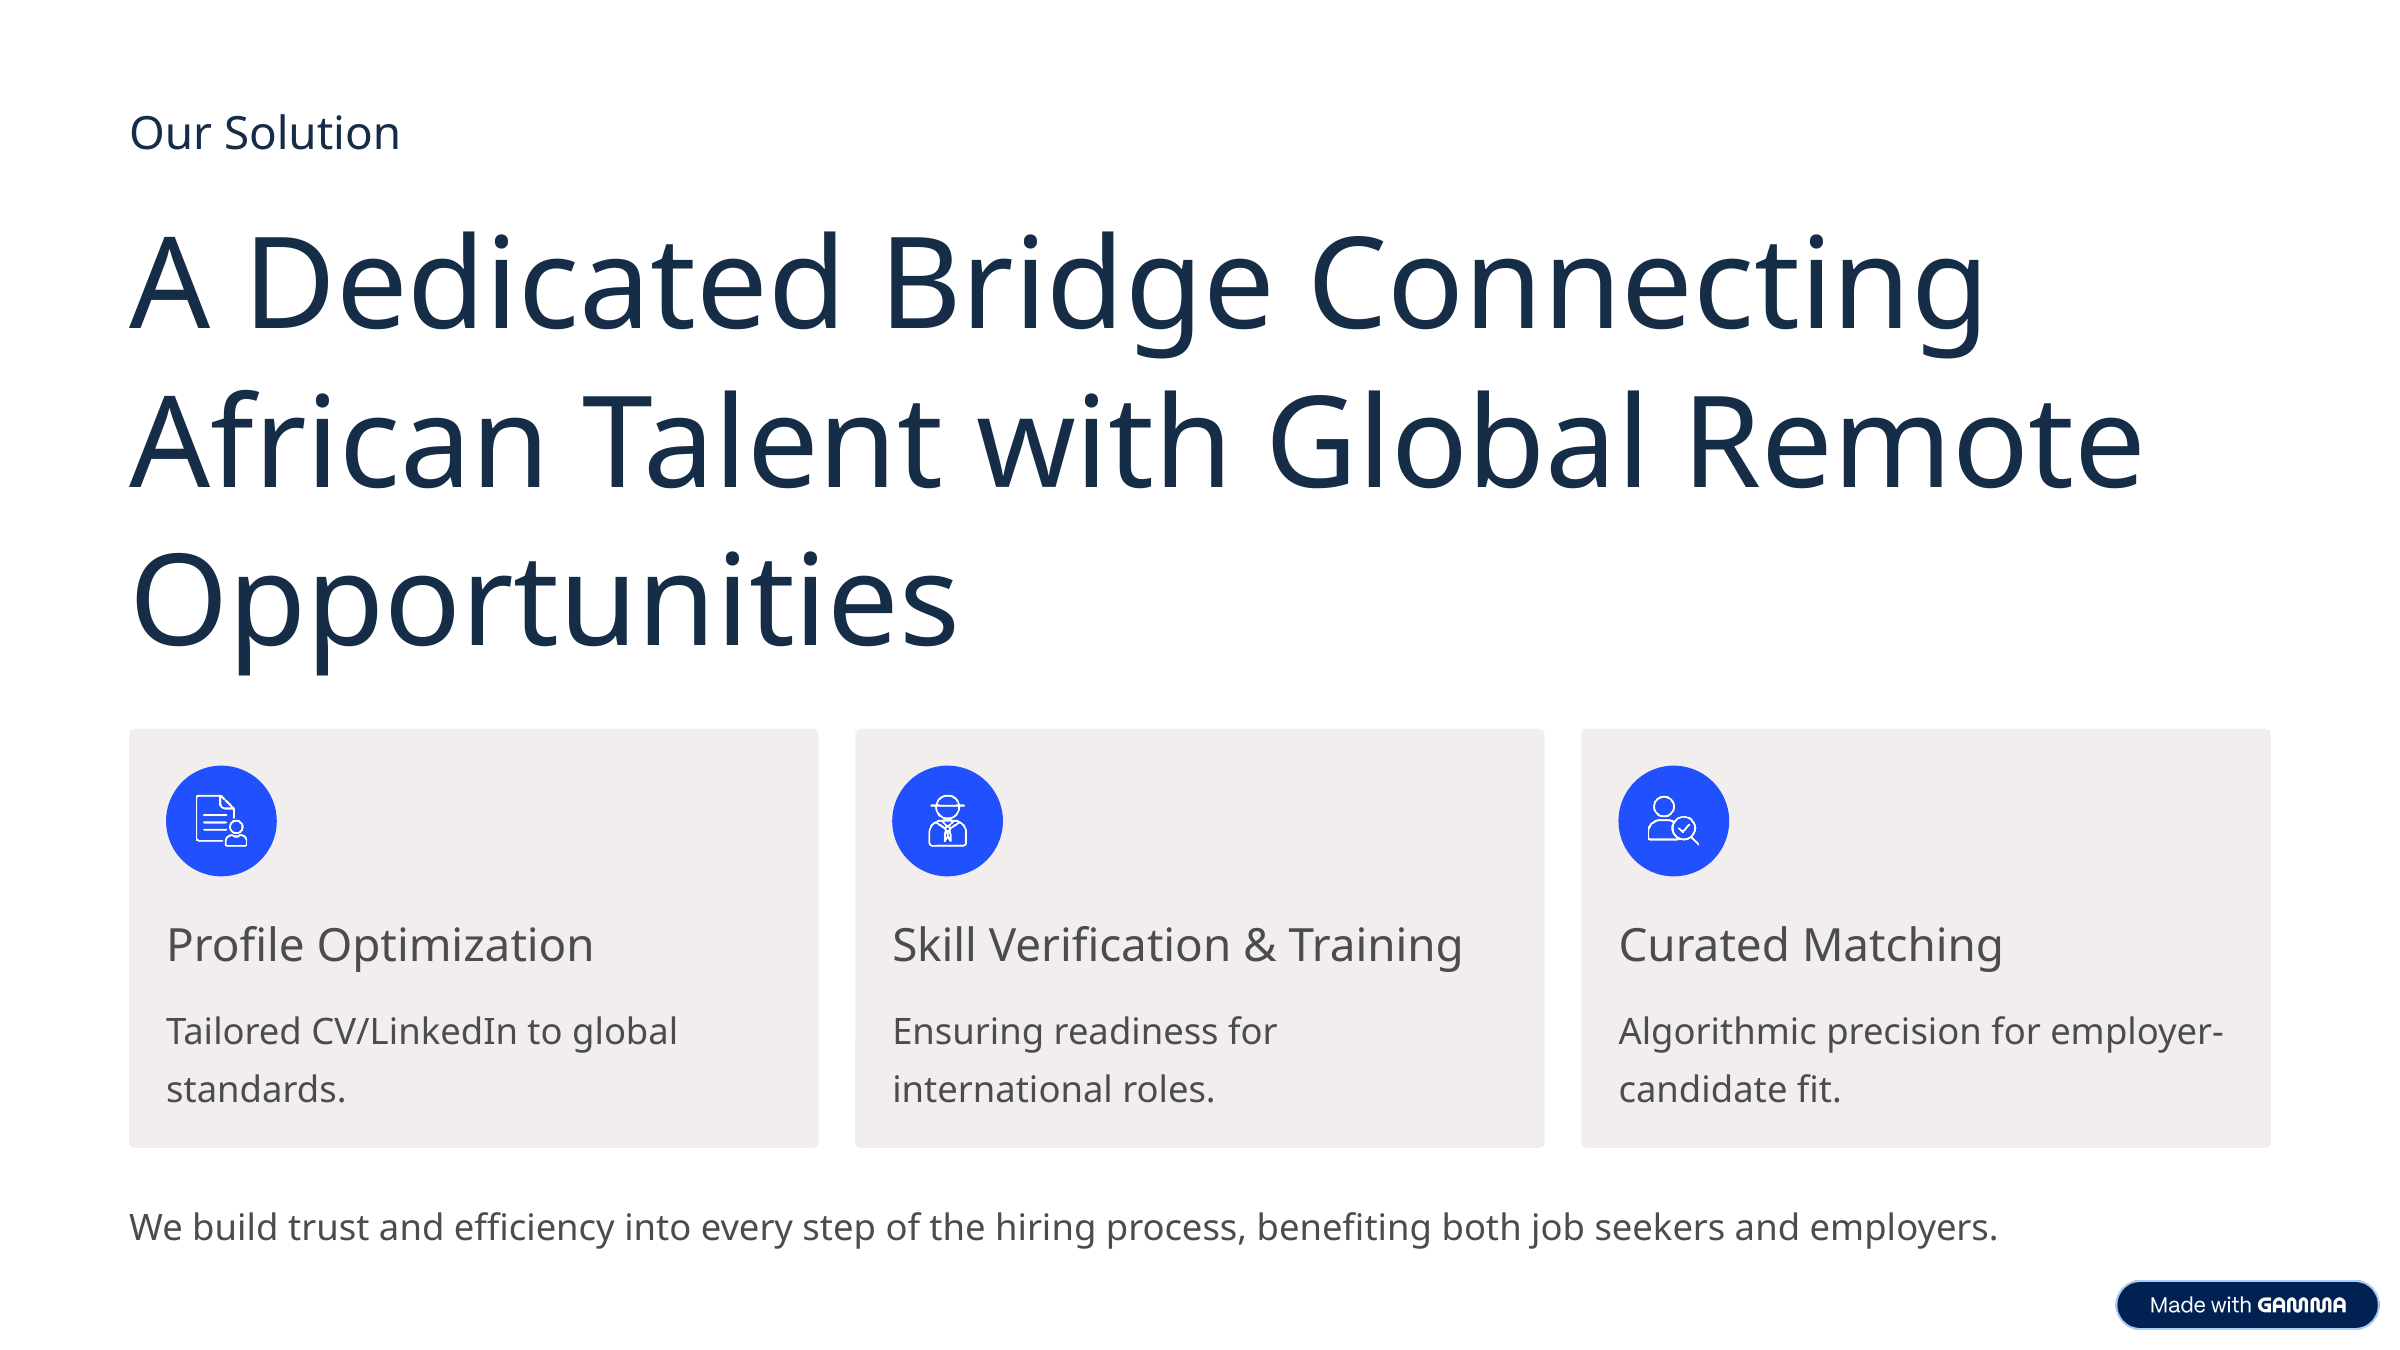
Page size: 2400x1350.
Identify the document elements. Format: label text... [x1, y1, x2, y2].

text_box Profile Optimization [166, 913, 628, 971]
text_box Skill Verification & Training [892, 913, 1428, 971]
text_box Algorithmic precision for employer-candidate fit. [1618, 993, 2234, 1112]
text_box Curated Matching [1618, 913, 2080, 971]
text_box [855, 728, 1545, 1148]
text_box [892, 765, 1003, 877]
text_box Ensuring readiness for international roles. [892, 993, 1508, 1112]
text_box Tailored CV/LinkedIn to global standards. [166, 993, 782, 1112]
picture [922, 789, 973, 853]
text_box [1618, 765, 1730, 877]
text_box Our Solution [129, 101, 591, 159]
picture [1648, 789, 1699, 853]
picture [196, 789, 247, 853]
text_box [166, 765, 277, 877]
text_box [129, 728, 819, 1148]
picture [2106, 1271, 2389, 1339]
text_box A Dedicated Bridge Connecting African Talent with Global Remote Opportunities [129, 196, 2271, 674]
text_box We build trust and efficiency into every step of the hiring process, benefiting both job seekers and employers. [129, 1189, 2271, 1249]
text_box [1581, 728, 2271, 1148]
